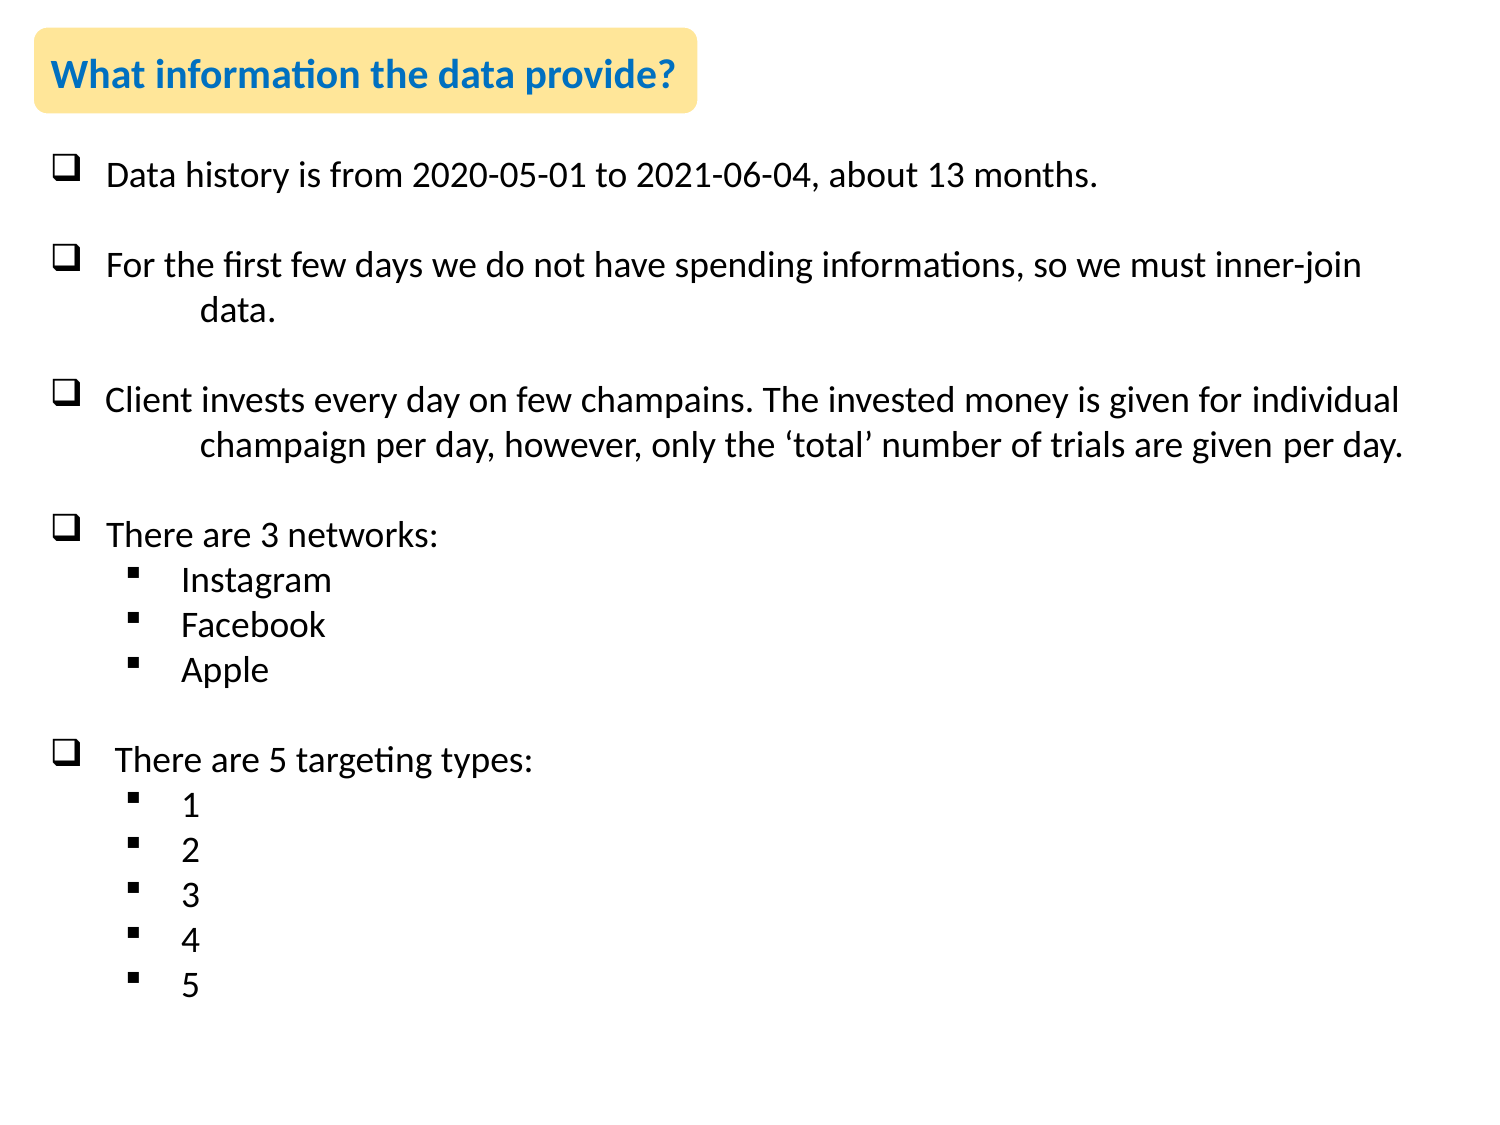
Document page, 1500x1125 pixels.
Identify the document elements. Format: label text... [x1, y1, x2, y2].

text_box [31, 31, 699, 116]
text_box What information the data provide? [35, 0, 786, 104]
text_box Data history is from 2020-05-01 to 2021-06-04, about 13 months. For the first few days we do not have spending informations, so we must inner-join data. Client invests every day on few champains. The invested money is given for individual champaign per day, however, only the ‘total’ number of trials are given per day. There are 3 networks: Instagram Facebook Apple There are 5 targeting types: 1 2 3 4 5 [35, 142, 1428, 1058]
